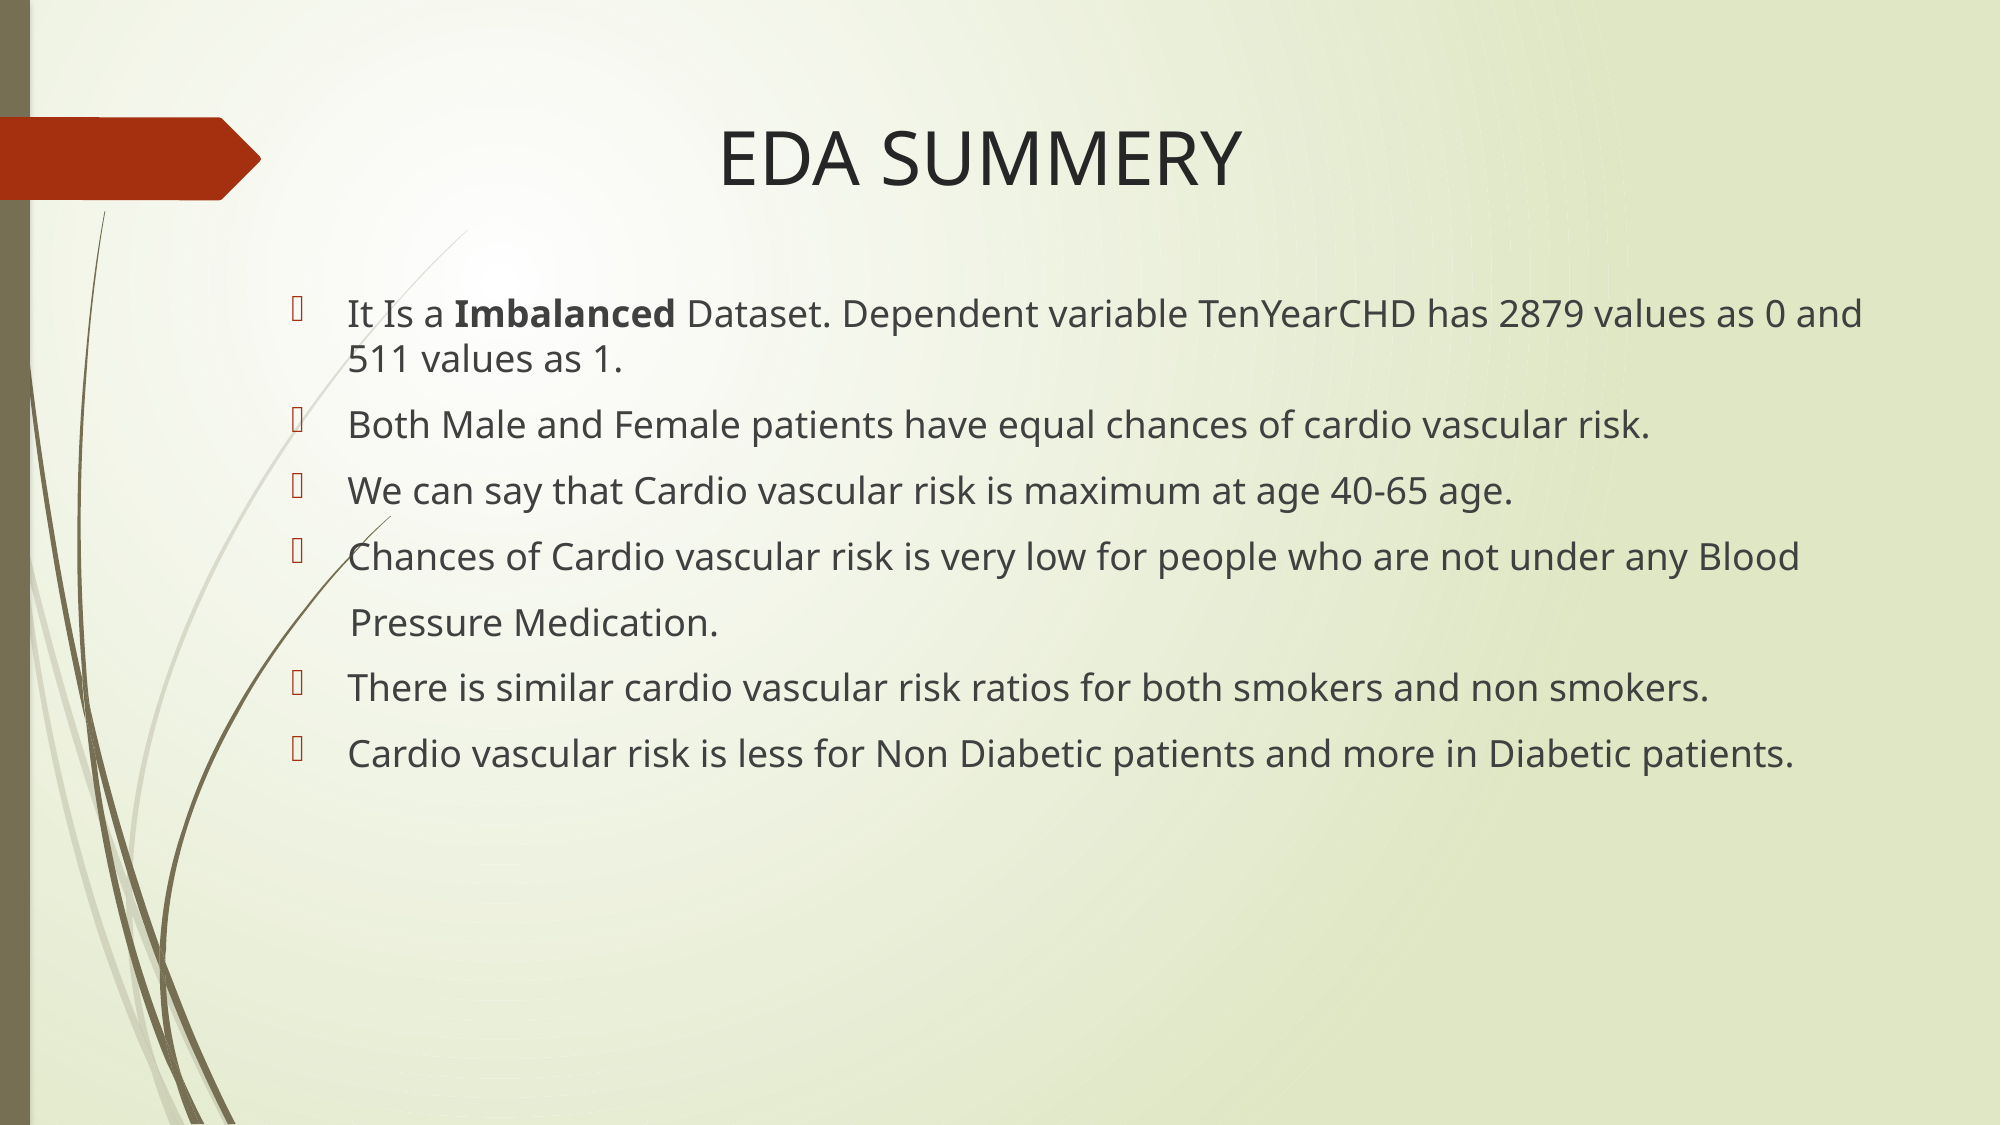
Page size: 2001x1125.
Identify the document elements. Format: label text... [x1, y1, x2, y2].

list It Is a Imbalanced Dataset. Dependent variable TenYearCHD has 2879 values as 0 and 511 values as 1. Both Male and Female patients have equal chances of cardio vascular risk. We can say that Cardio vascular risk is maximum at age 40-65 age. Chances of Cardio vascular risk is very low for people who are not under any Blood Pressure Medication. There is similar cardio vascular risk ratios for both smokers and non smokers. Cardio vascular risk is less for Non Diabetic patients and more in Diabetic patients. [276, 282, 1888, 1023]
title EDA SUMMERY [293, 102, 1888, 224]
